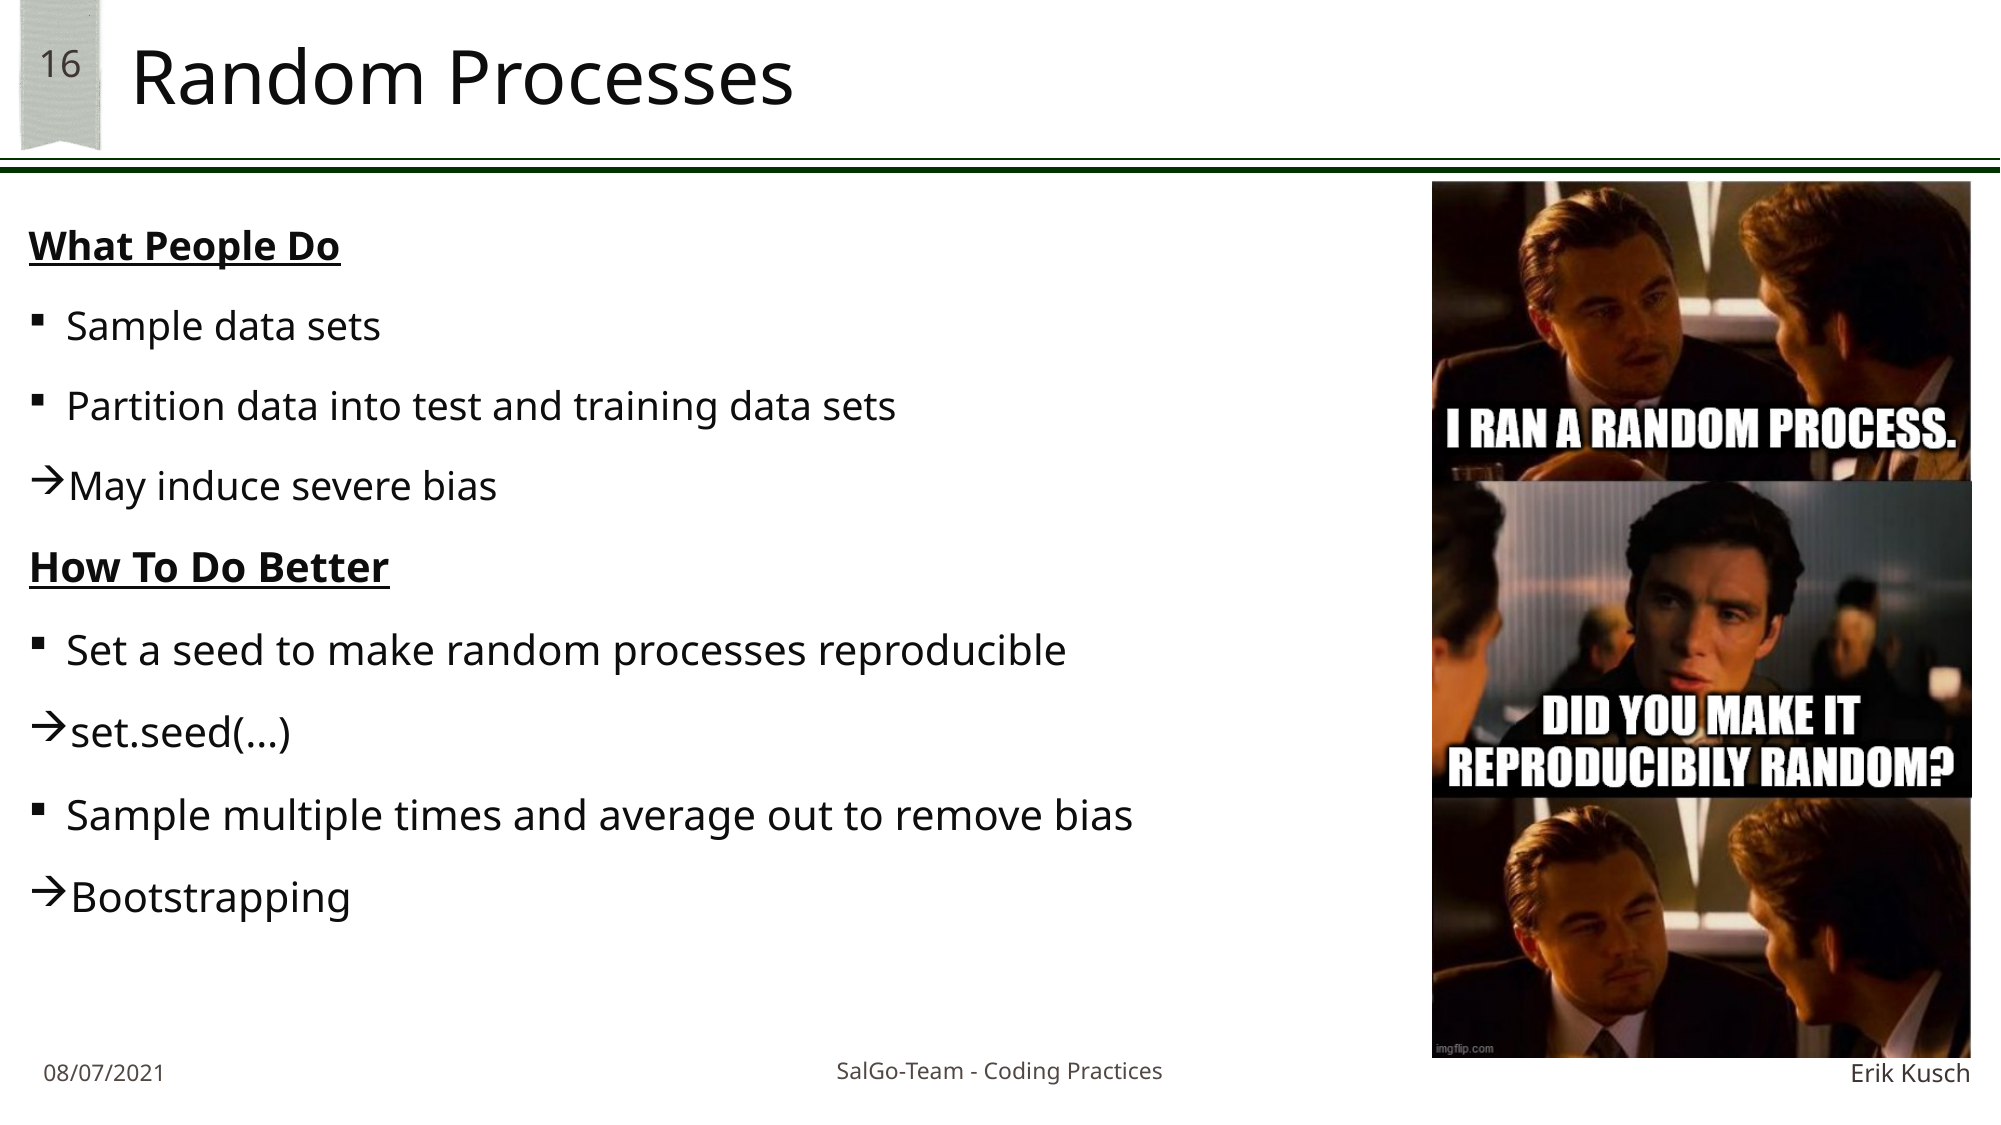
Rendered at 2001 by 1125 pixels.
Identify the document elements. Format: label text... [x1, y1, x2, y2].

text_box What People Do Sample data sets Partition data into test and training data sets May induce severe bias How To Do Better Set a seed to make random processes reproducible set.seed(…) Sample multiple times and average out to remove bias Bootstrapping [28, 218, 1314, 1041]
title Random Processes [115, 12, 1972, 149]
picture [1432, 180, 1972, 1058]
footer SalGo-Team - Coding Practices [357, 1042, 1643, 1103]
